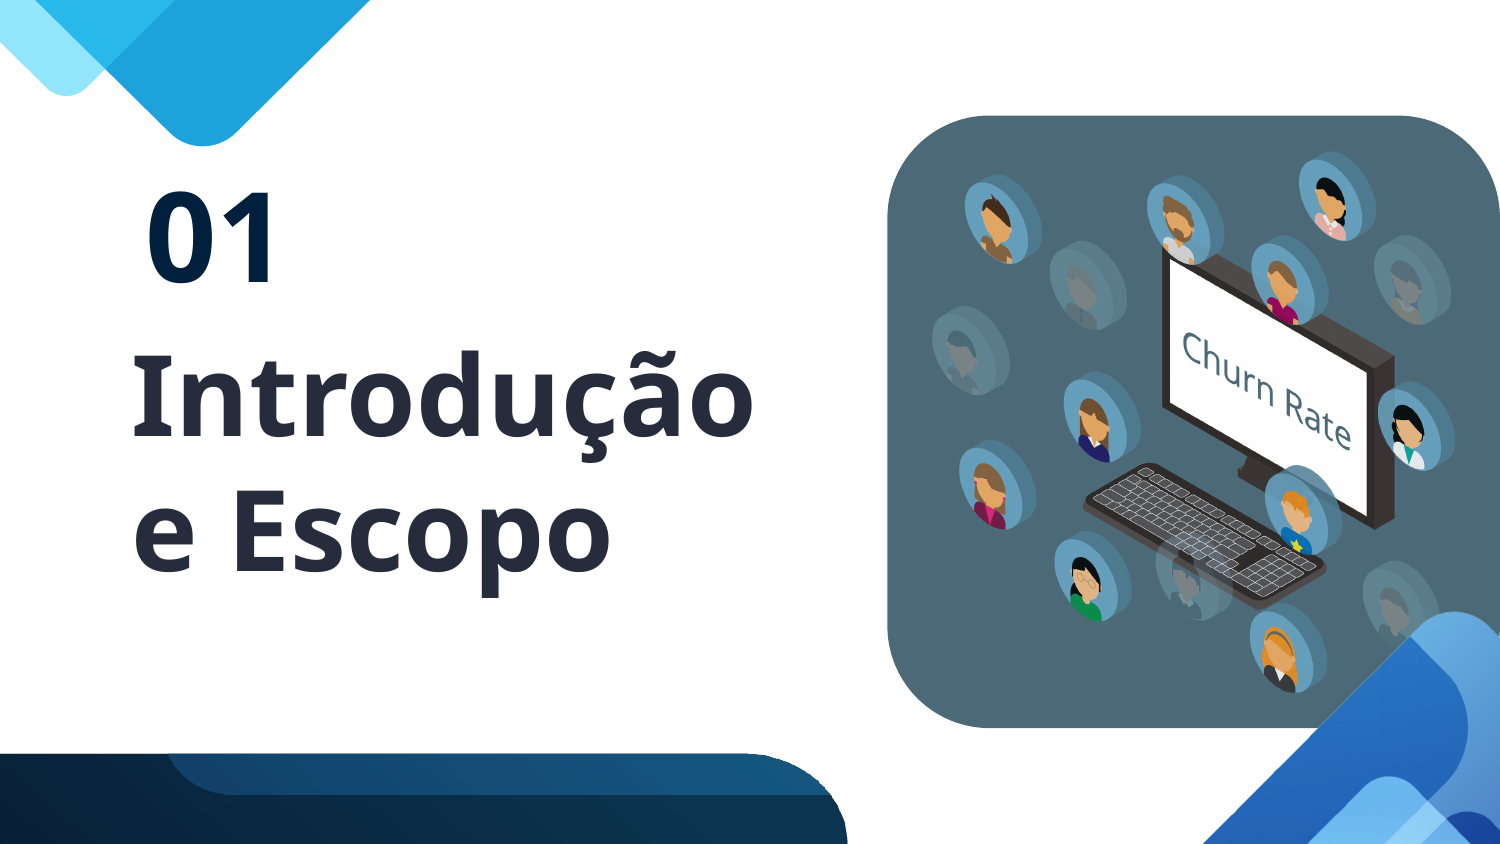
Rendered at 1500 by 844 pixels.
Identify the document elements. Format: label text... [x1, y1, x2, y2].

picture [887, 115, 1500, 844]
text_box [0, 0, 413, 152]
title 01 [116, 166, 318, 323]
title Introdução e Escopo [116, 308, 828, 564]
picture [0, 744, 898, 844]
